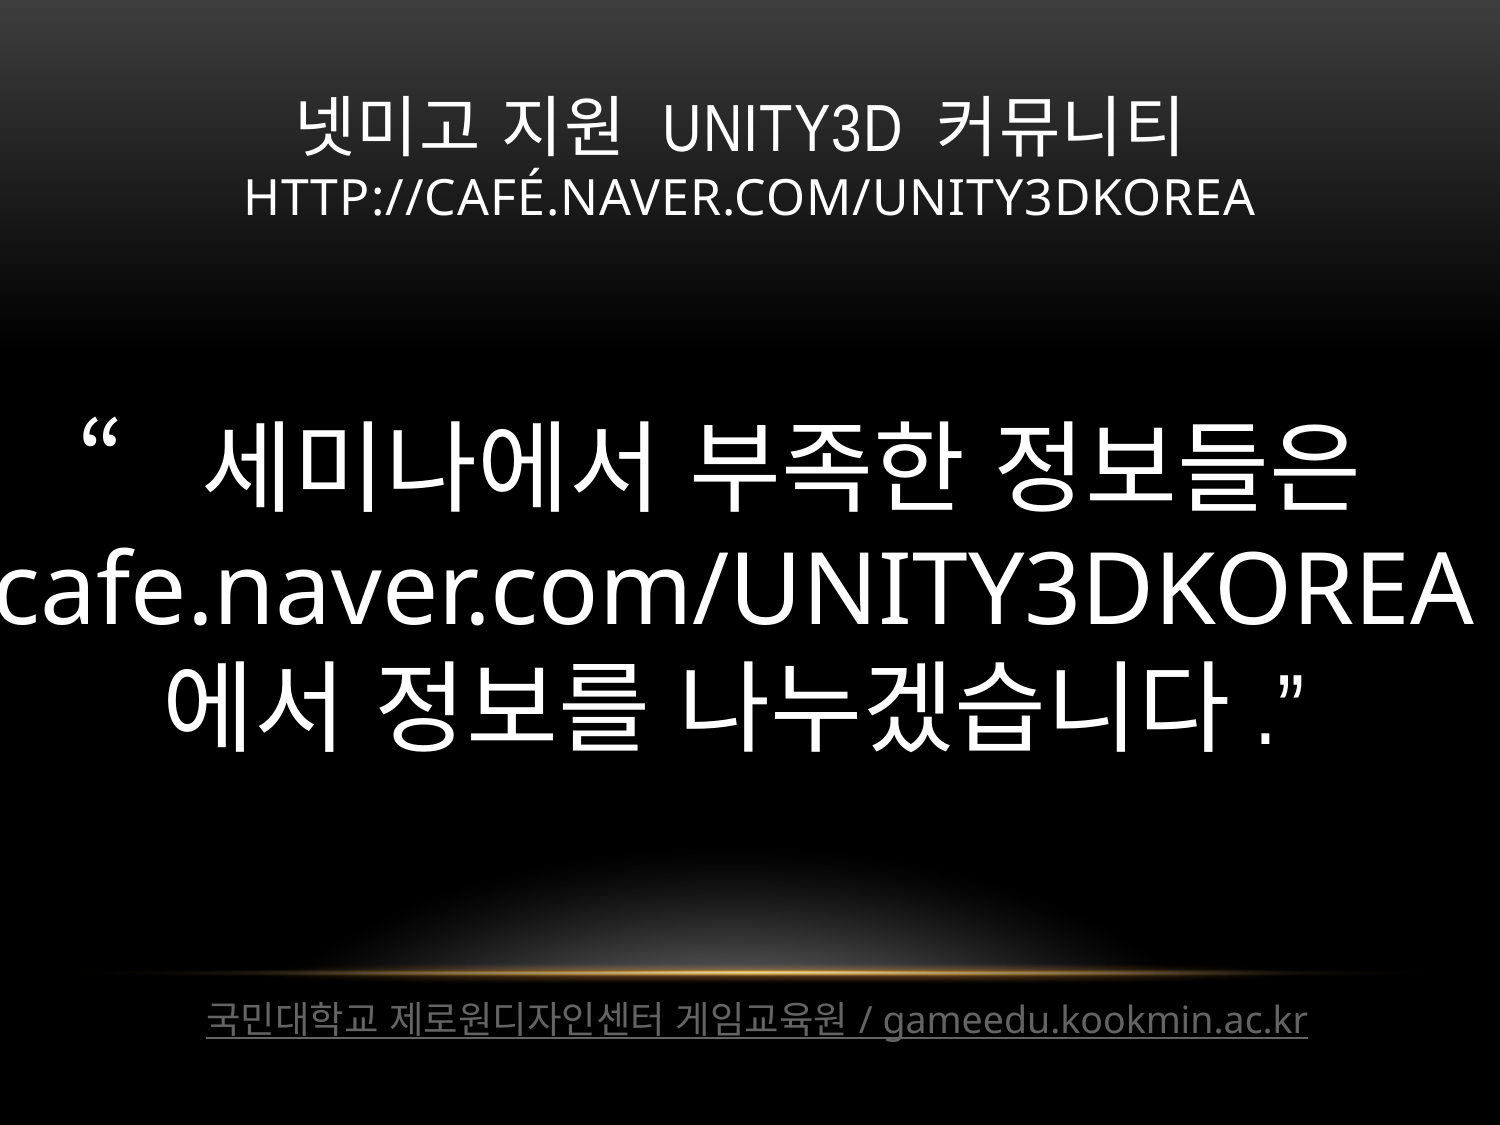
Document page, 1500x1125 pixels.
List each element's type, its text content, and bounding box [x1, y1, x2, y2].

text_box 넷미고 지원 Unity3D 커뮤니티 http://Café.naver.com/unity3dkorea [99, 45, 1400, 233]
text_box “세미나에서 부족한 정보들은 cafe.naver.com/UNITY3DKOREA 에서 정보를 나누겠습니다.” [0, 397, 1491, 772]
text_box 국민대학교 제로원디자인센터 게임교육원 / gameedu.kookmin.ac.kr [191, 988, 1324, 1058]
picture [0, 0, 1500, 1125]
